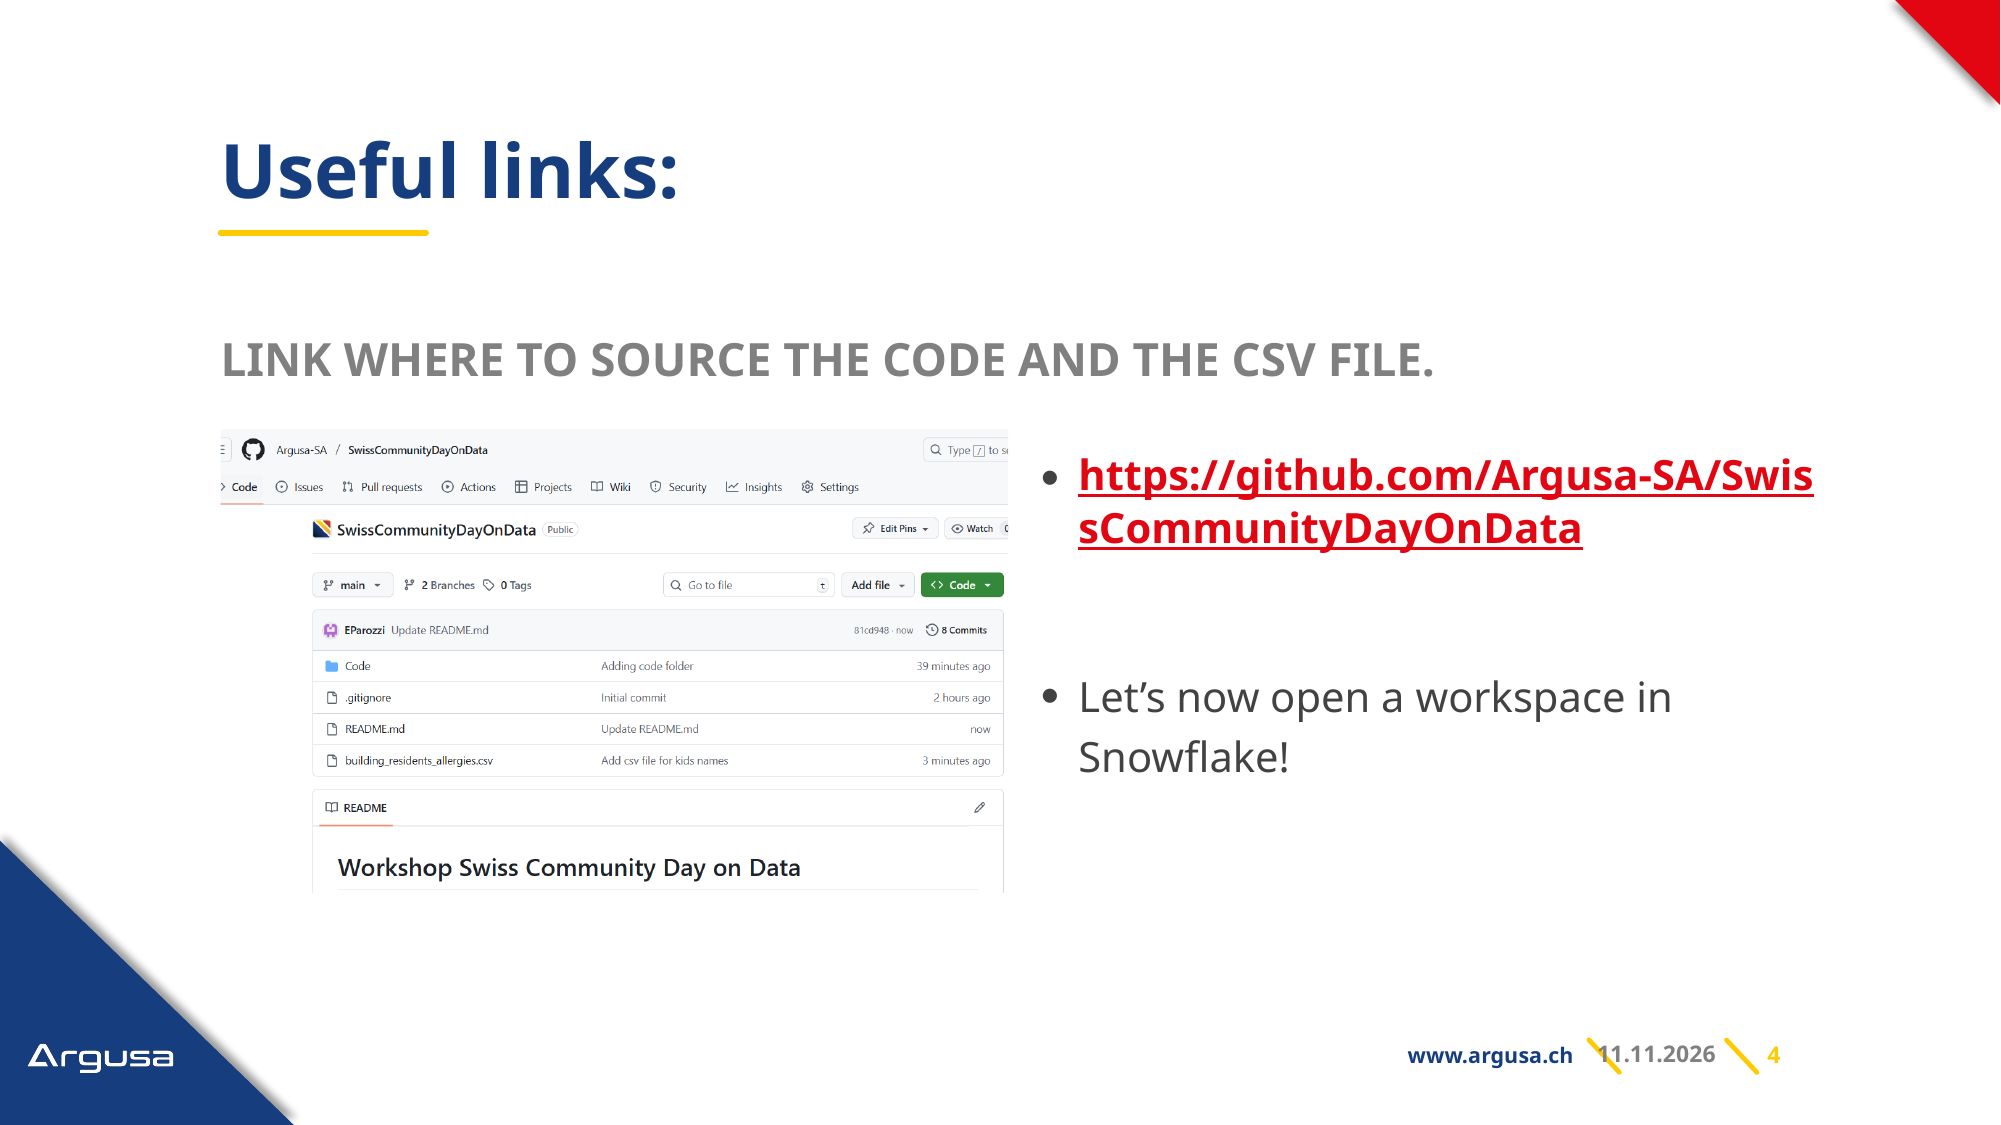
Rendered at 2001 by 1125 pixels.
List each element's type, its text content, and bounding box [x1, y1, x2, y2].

title Useful links: [220, 18, 1825, 223]
picture [220, 429, 1009, 894]
picture [26, 1042, 176, 1075]
footer www.argusa.ch [1377, 1025, 1589, 1086]
list Link where to source the code and the csv file. [220, 258, 1841, 394]
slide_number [1568, 1023, 1732, 1087]
slide_number 4 [1752, 1023, 1839, 1089]
list https://github.com/Argusa-SA/SwissCommunityDayOnData Let’s now open a workspace in Snowflake! [1040, 429, 1841, 893]
